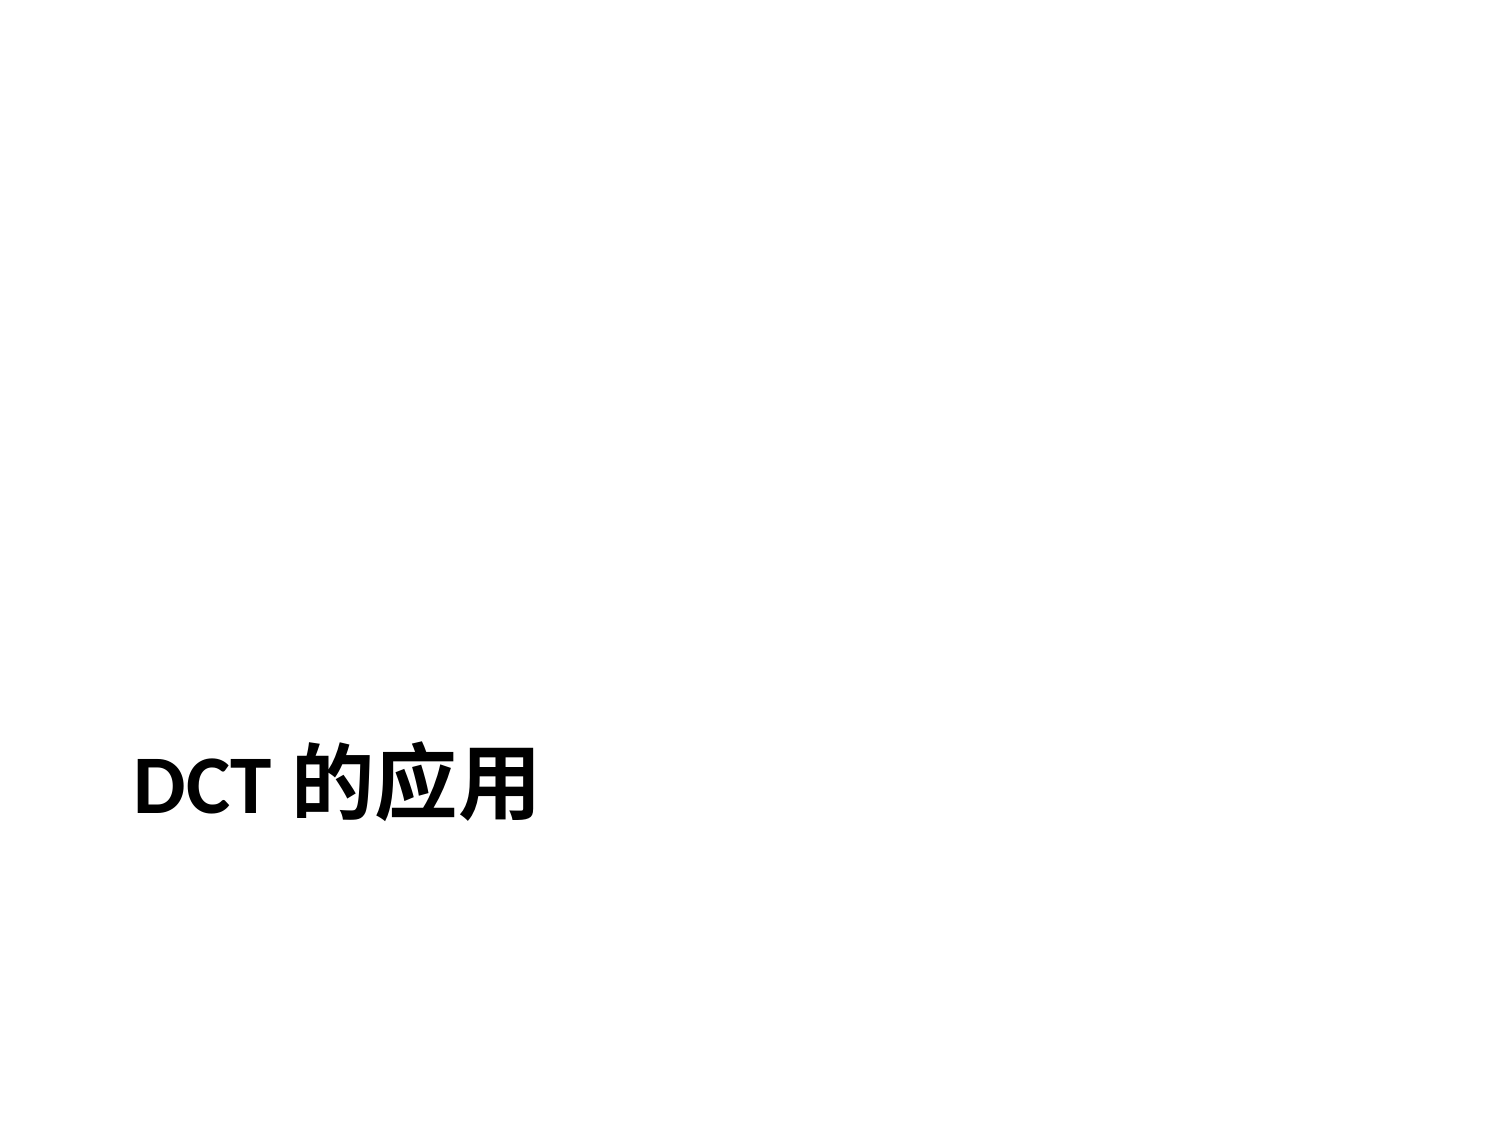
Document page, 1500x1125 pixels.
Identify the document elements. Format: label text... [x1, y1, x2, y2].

title DCT的应用 [118, 722, 1394, 947]
